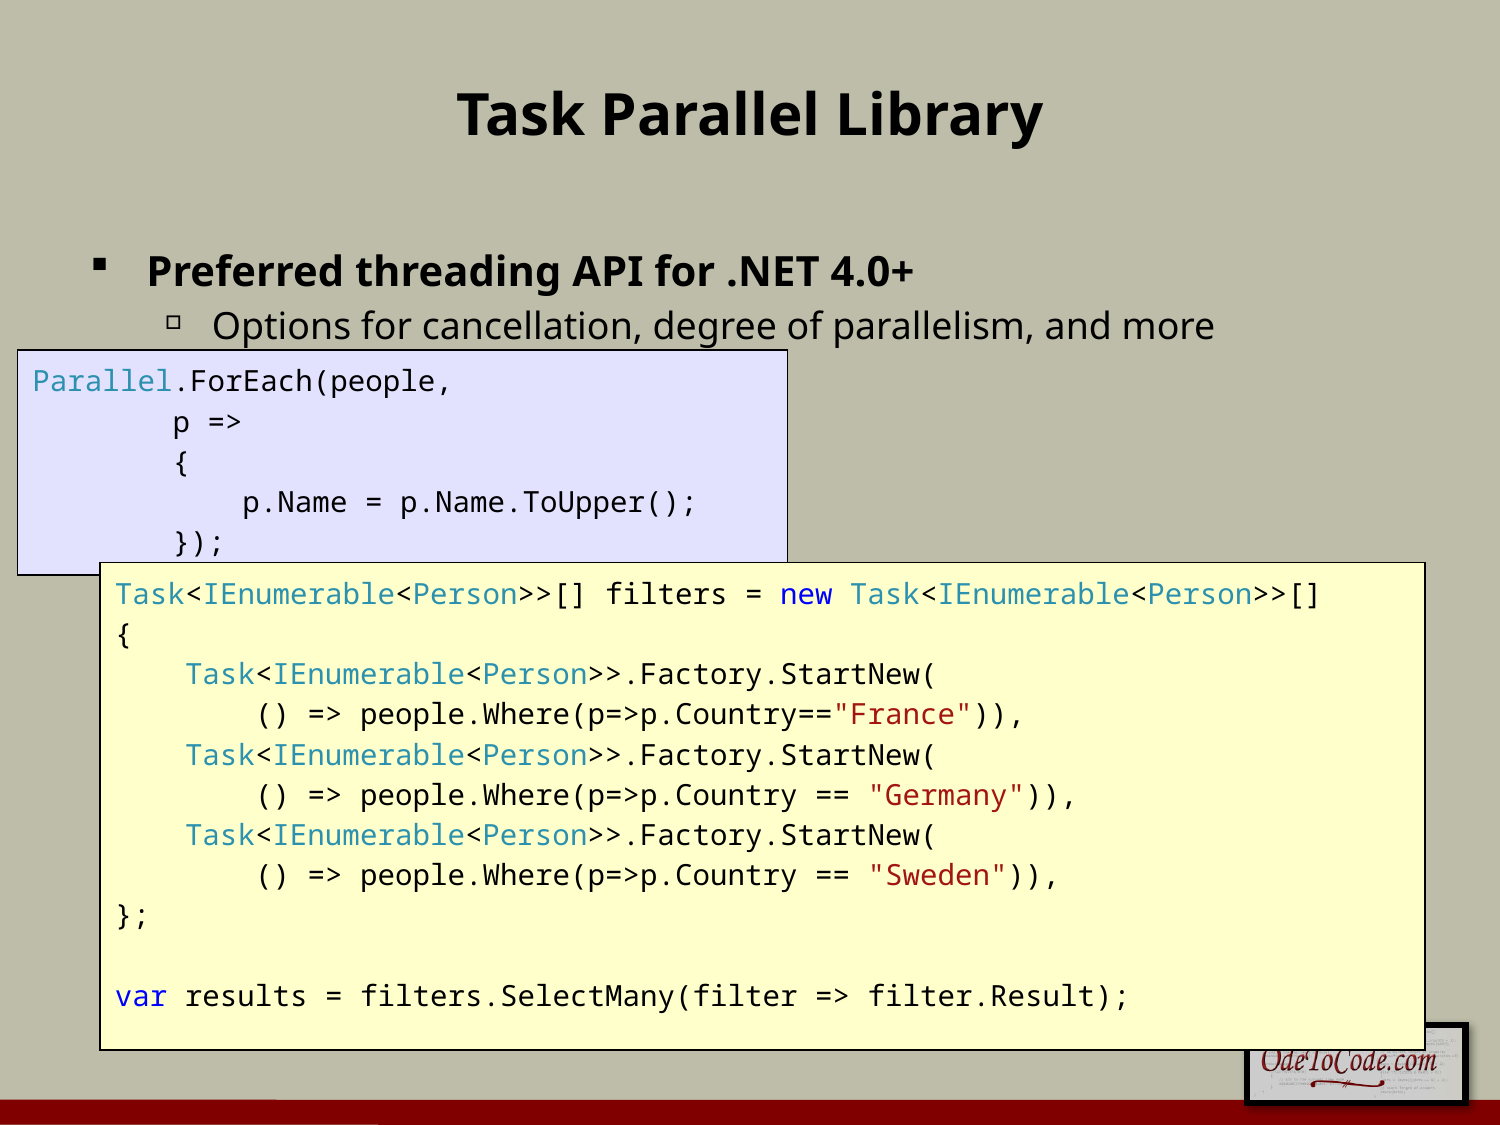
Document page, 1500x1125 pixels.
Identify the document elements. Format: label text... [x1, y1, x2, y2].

picture [1250, 1028, 1462, 1100]
text_box Task<IEnumerable<Person>>[] filters = new Task<IEnumerable<Person>>[] { Task<IEnumerable<Person>>.Factory.StartNew( () => people.Where(p=>p.Country=="France")), Task<IEnumerable<Person>>.Factory.StartNew( () => people.Where(p=>p.Country == "Germany")), Task<IEnumerable<Person>>.Factory.StartNew( () => people.Where(p=>p.Country == "Sweden")), }; var results = filters.SelectMany(filter => filter.Result); [99, 562, 1425, 1050]
list Preferred threading API for .NET 4.0+ Options for cancellation, degree of parallelism, and more [74, 237, 1426, 976]
text_box Parallel.ForEach(people, p => { p.Name = p.Name.ToUpper(); }); [17, 349, 788, 575]
title Task Parallel Library [74, 49, 1426, 176]
